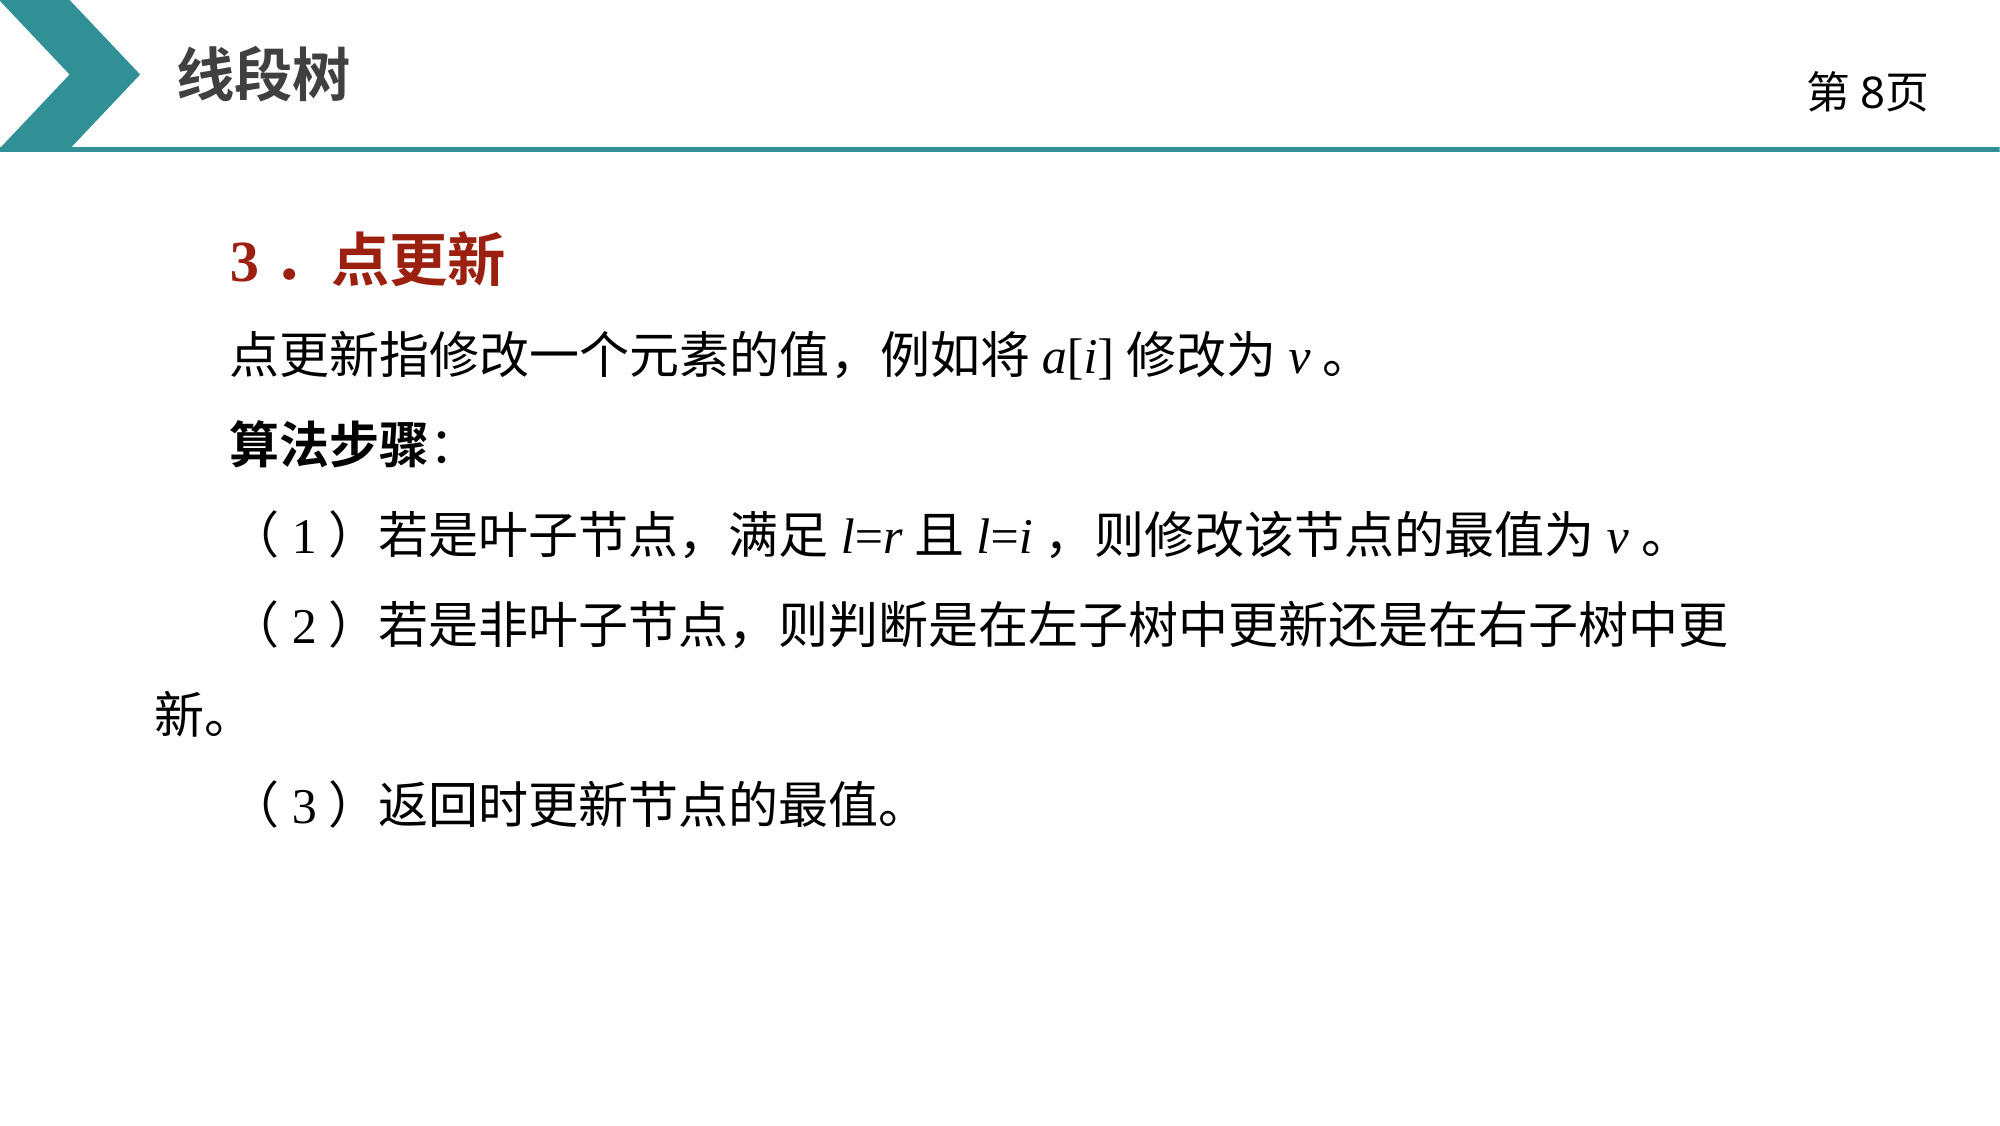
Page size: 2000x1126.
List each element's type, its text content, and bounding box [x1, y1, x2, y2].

text_box 3．点更新 点更新指修改一个元素的值，例如将a[i]修改为v。 算法步骤： （1）若是叶子节点，满足l=r且l=i，则修改该节点的最值为v。 （2）若是非叶子节点，则判断是在左子树中更新还是在右子树中更新。 （3）返回时更新节点的最值。 [140, 180, 1792, 841]
text_box 线段树 [161, 31, 658, 116]
text_box [0, 0, 142, 148]
